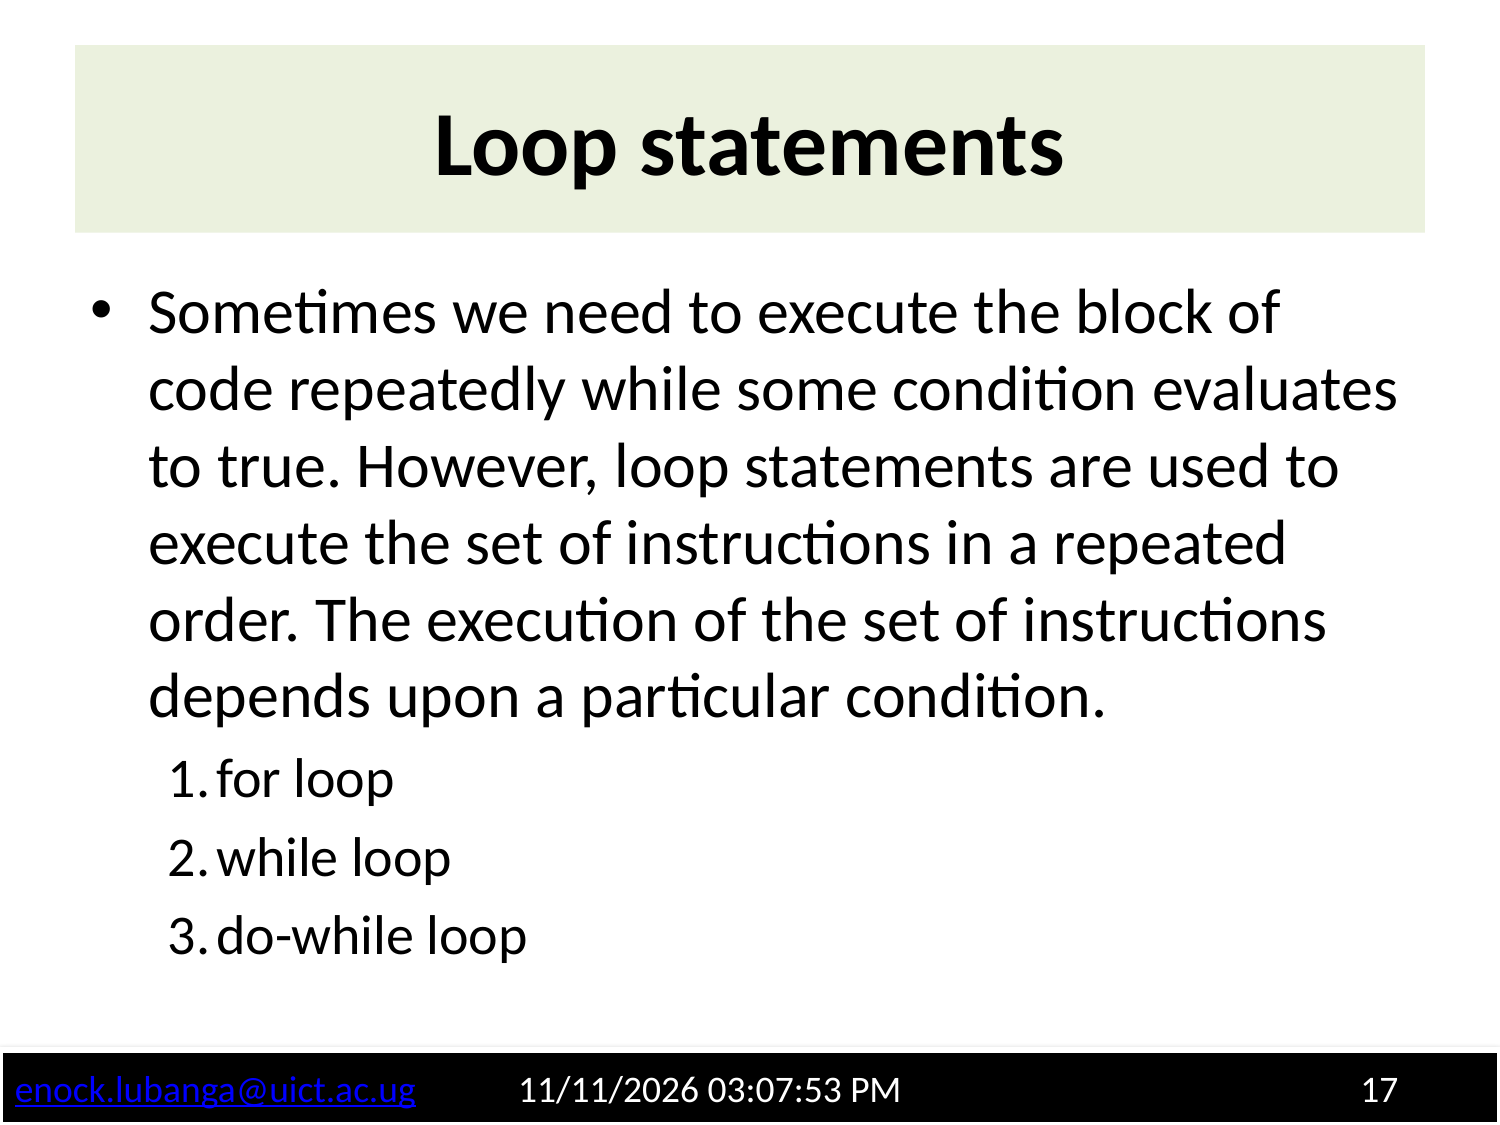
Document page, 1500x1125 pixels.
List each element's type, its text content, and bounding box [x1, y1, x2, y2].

list Sometimes we need to execute the block of code repeatedly while some condition evaluates to true. However, loop statements are used to execute the set of instructions in a repeated order. The execution of the set of instructions depends upon a particular condition. for loop while loop do-while loop [75, 262, 1425, 1005]
title Loop statements [75, 45, 1425, 233]
